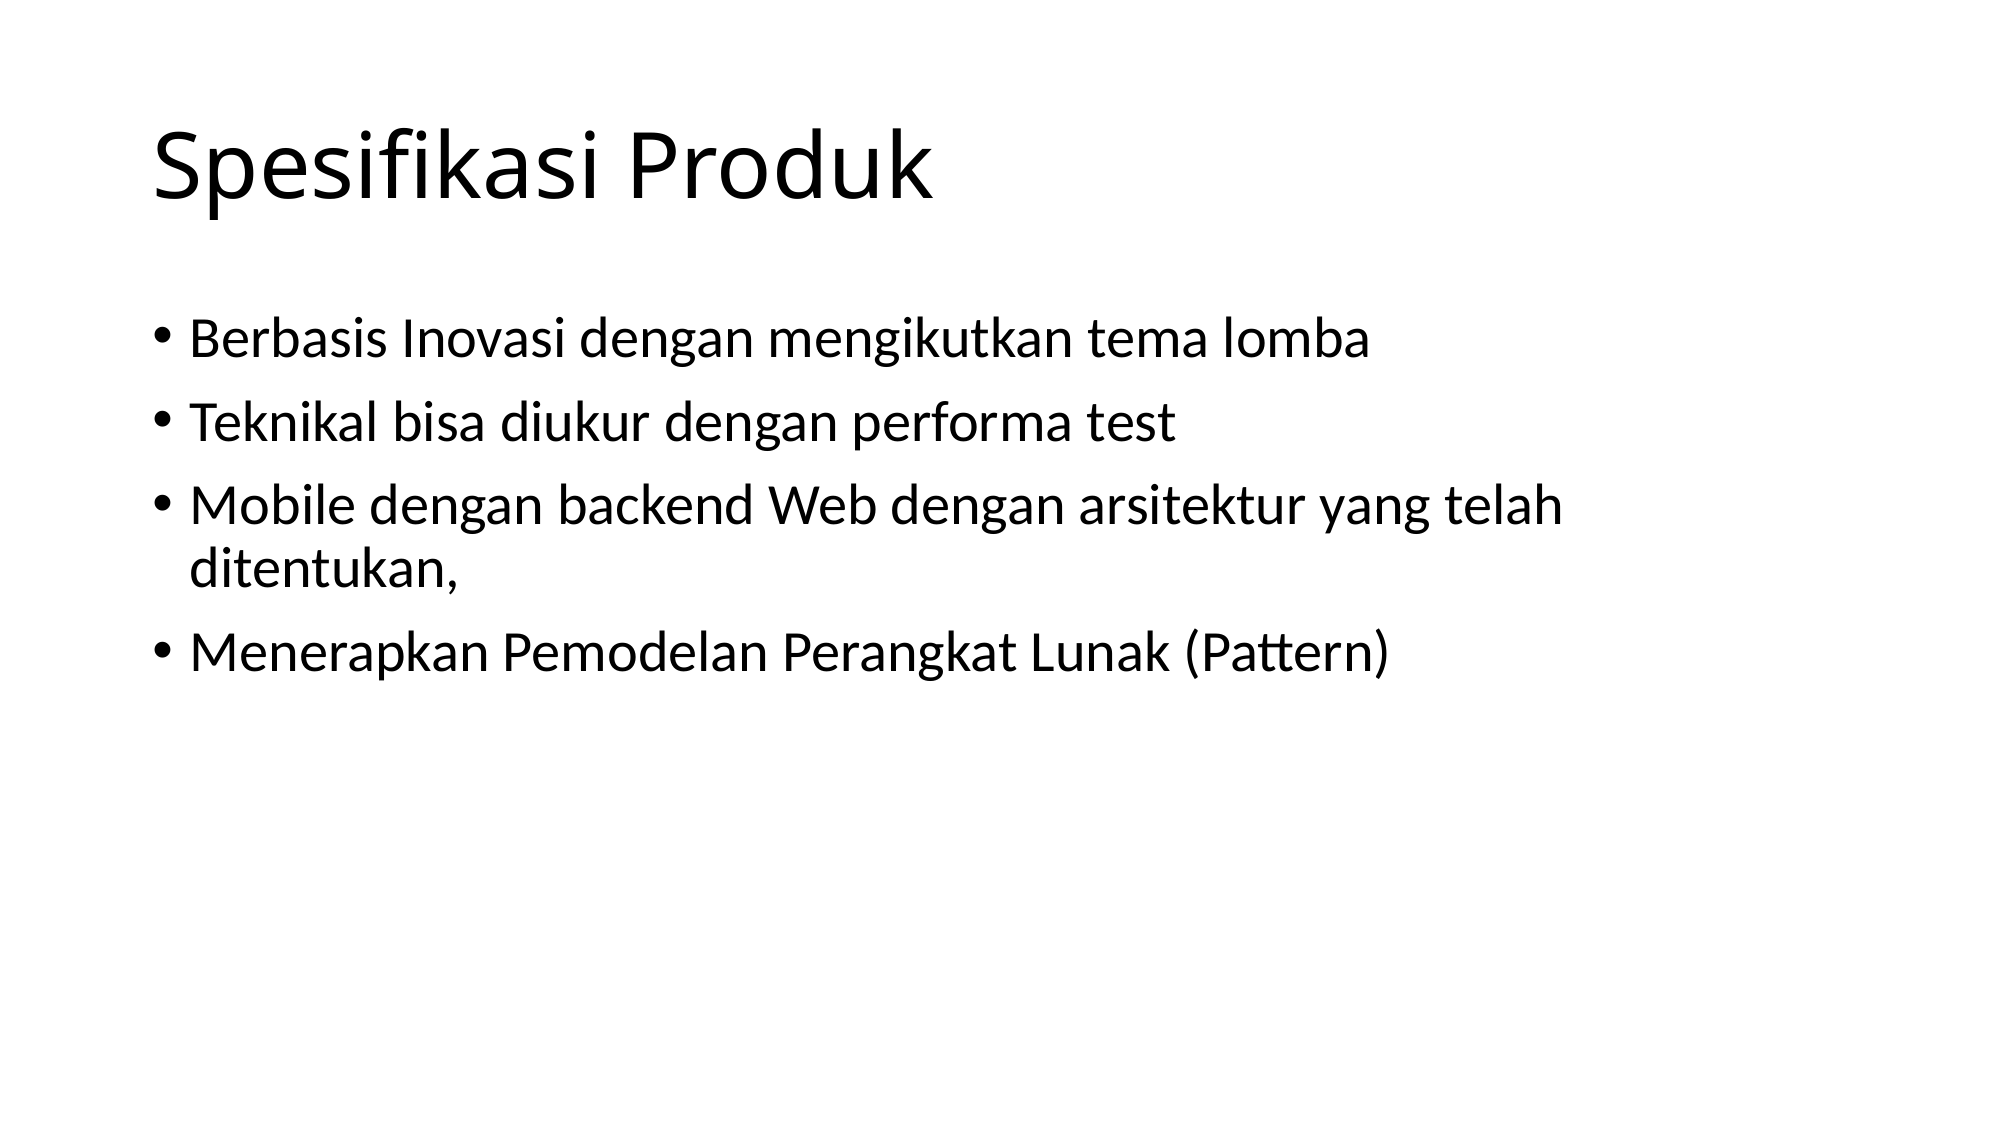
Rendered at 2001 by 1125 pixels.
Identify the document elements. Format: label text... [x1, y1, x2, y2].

list Berbasis Inovasi dengan mengikutkan tema lomba Teknikal bisa diukur dengan performa test Mobile dengan backend Web dengan arsitektur yang telah ditentukan, Menerapkan Pemodelan Perangkat Lunak (Pattern) [137, 299, 1863, 1014]
title Spesifikasi Produk [137, 59, 1863, 278]
